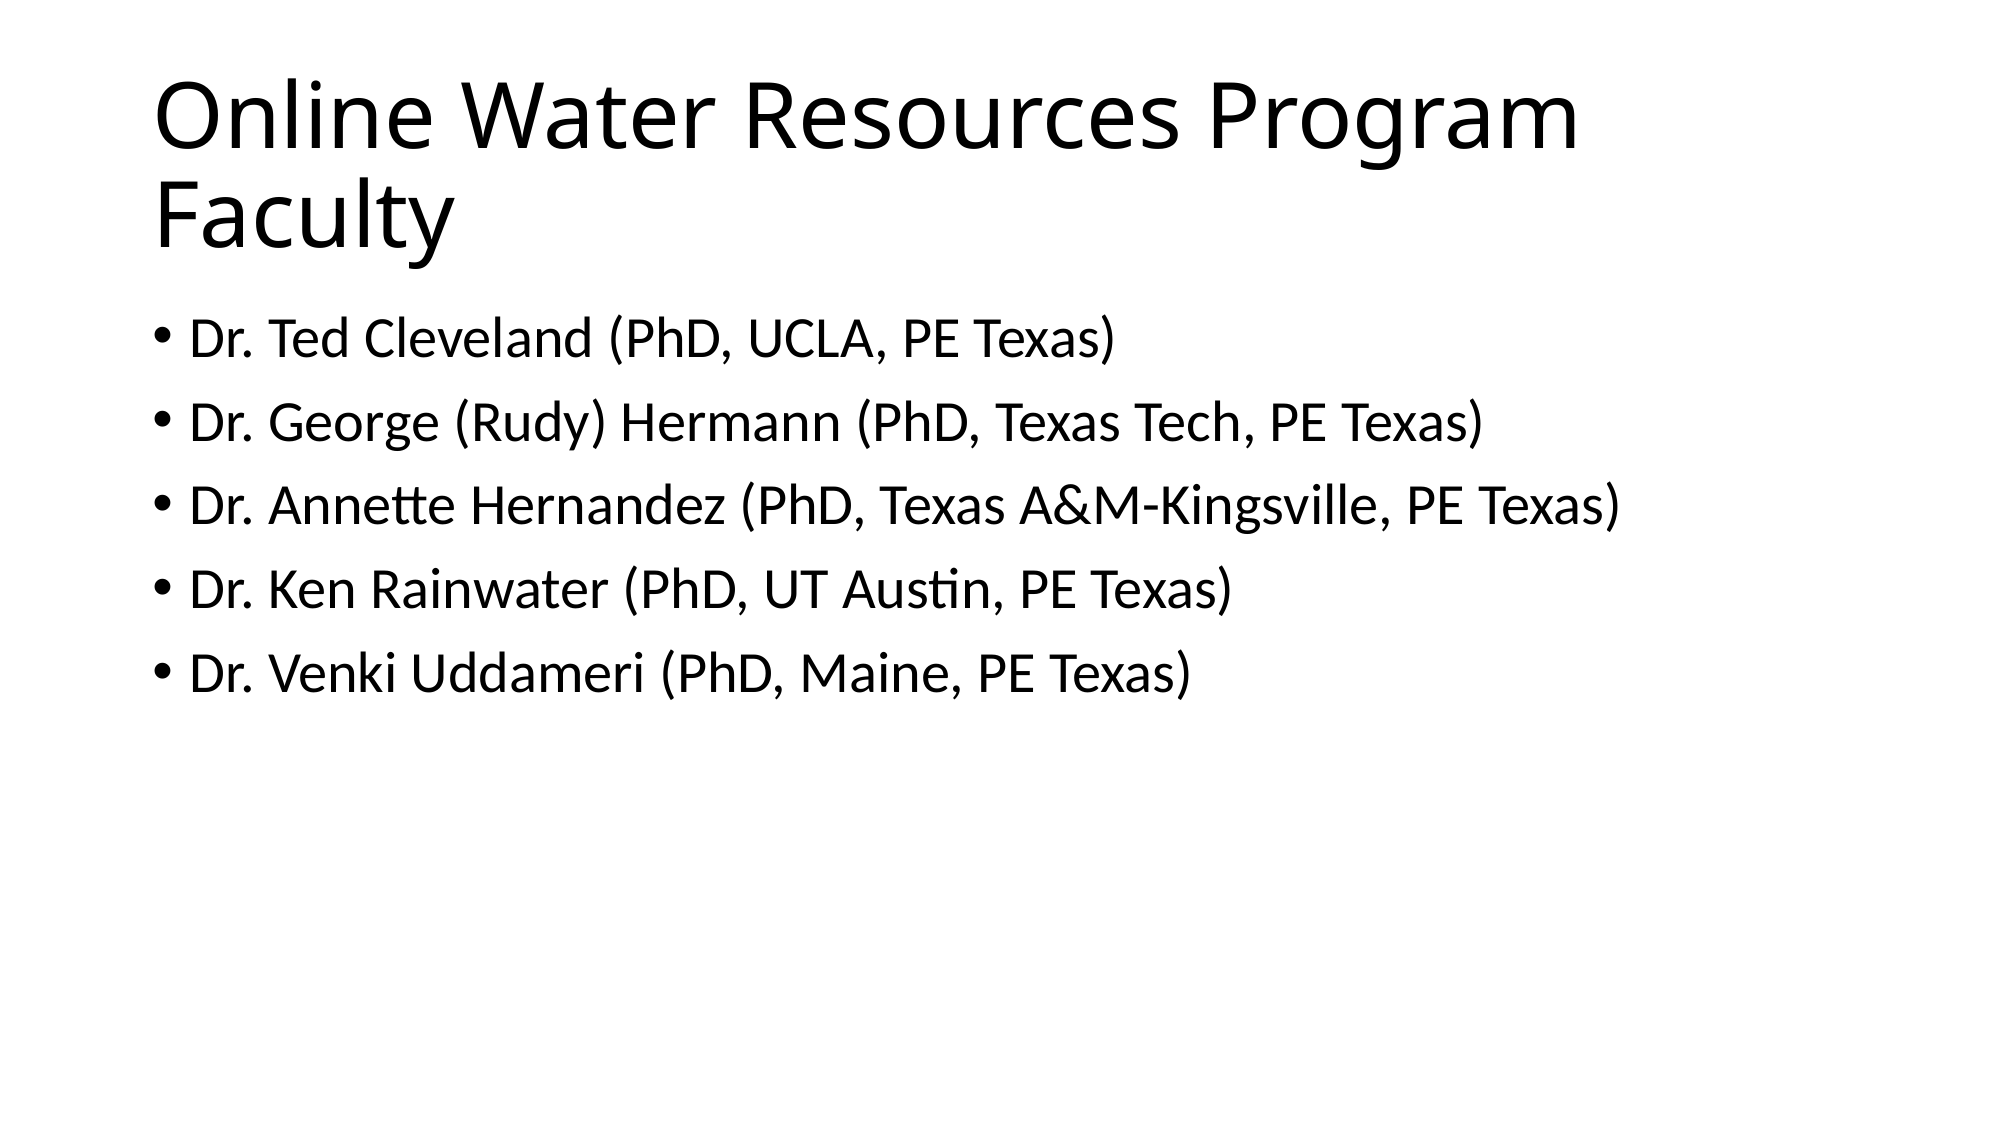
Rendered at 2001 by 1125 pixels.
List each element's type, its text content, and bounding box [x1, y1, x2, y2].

list Dr. Ted Cleveland (PhD, UCLA, PE Texas) Dr. George (Rudy) Hermann (PhD, Texas Tech, PE Texas) Dr. Annette Hernandez (PhD, Texas A&M-Kingsville, PE Texas) Dr. Ken Rainwater (PhD, UT Austin, PE Texas) Dr. Venki Uddameri (PhD, Maine, PE Texas) [137, 299, 1863, 1014]
title Online Water Resources Program Faculty [137, 59, 1863, 278]
